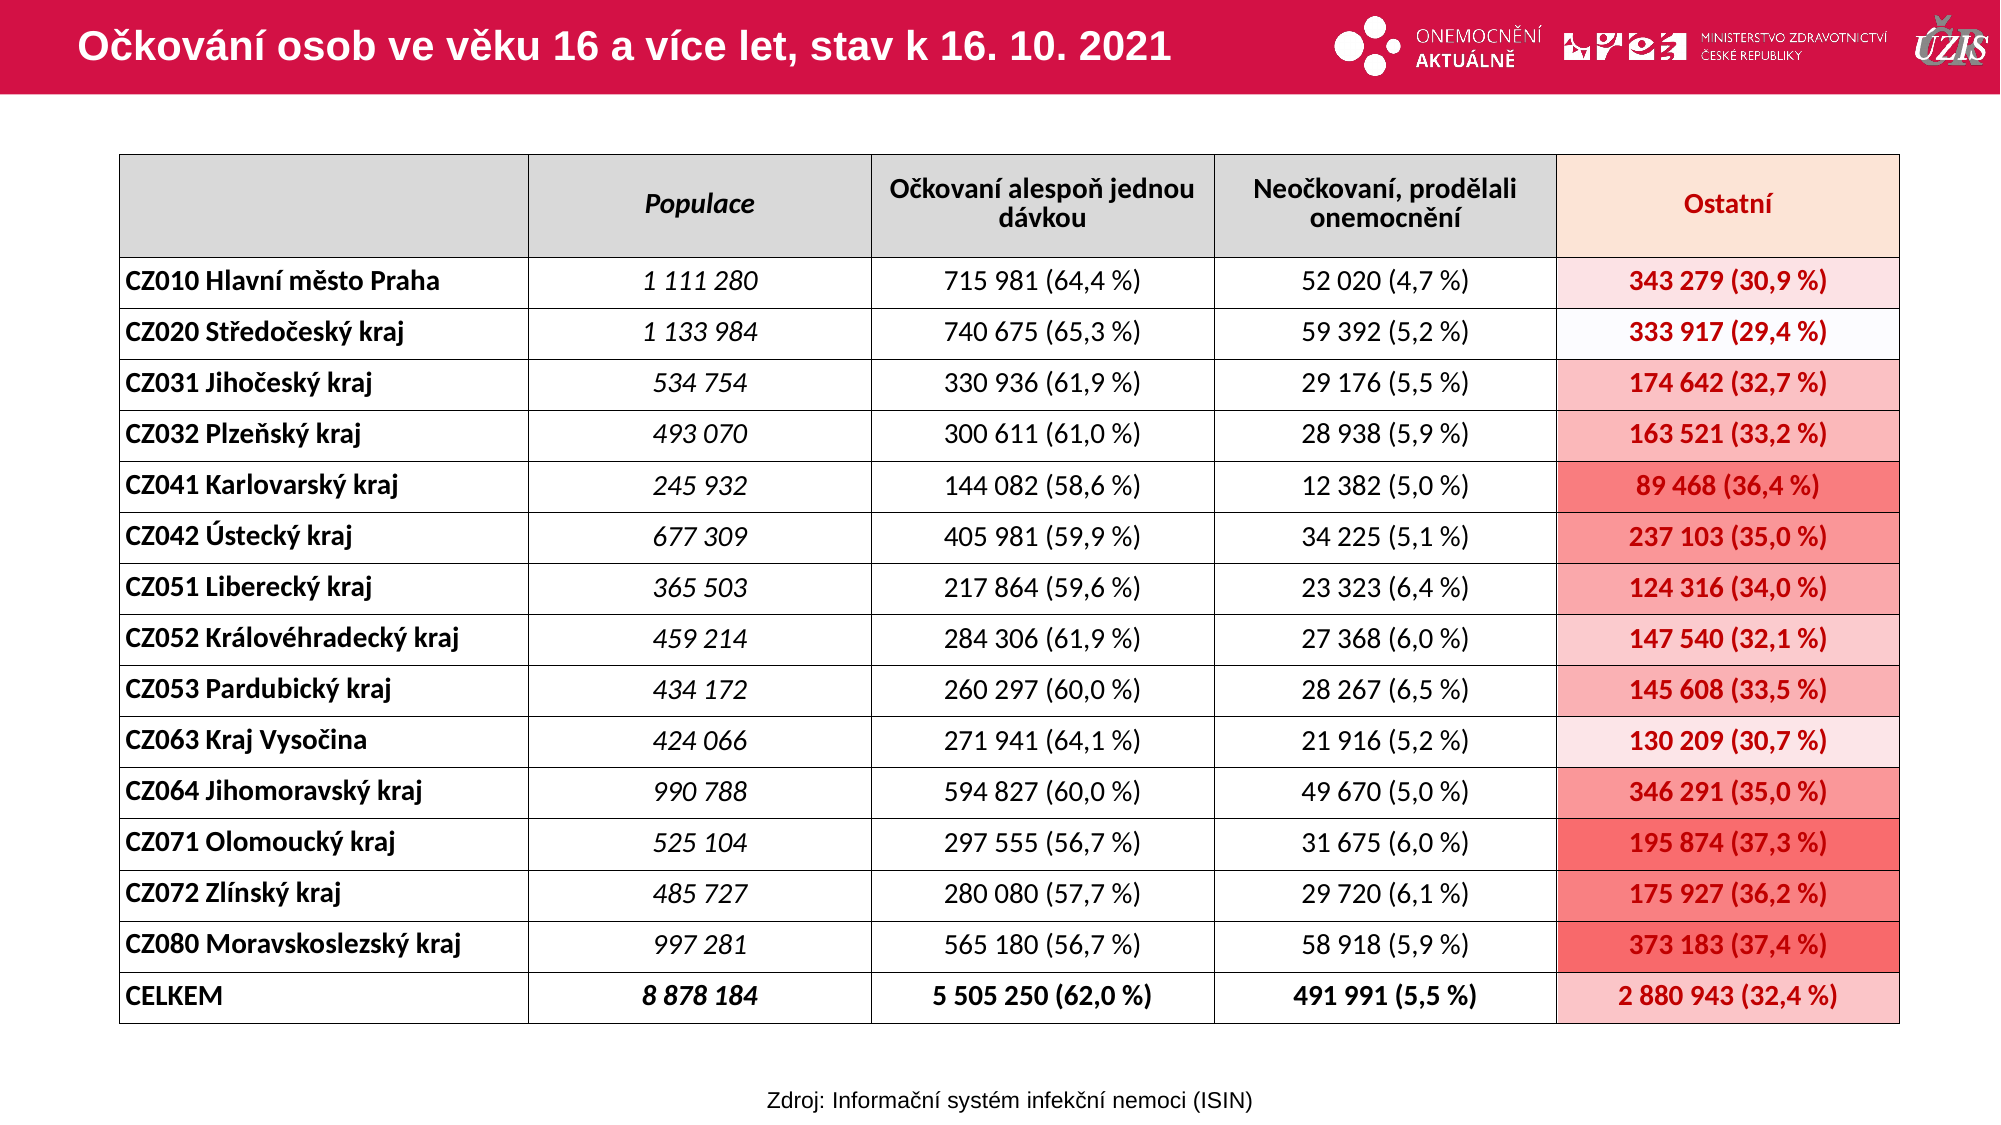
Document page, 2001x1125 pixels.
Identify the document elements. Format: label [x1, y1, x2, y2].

table_cell [529, 513, 871, 563]
table_cell [1557, 768, 1899, 818]
table_cell [1215, 615, 1556, 665]
table_cell [1557, 309, 1899, 359]
table_cell [872, 462, 1214, 512]
table_cell [120, 309, 528, 359]
table_cell [529, 411, 871, 461]
table_header [120, 155, 528, 257]
title [62, 0, 1305, 95]
table_cell [1215, 564, 1556, 614]
table_cell [1215, 411, 1556, 461]
table_cell [872, 564, 1214, 614]
table_cell [120, 258, 528, 308]
table_cell [120, 360, 528, 410]
table_cell [872, 871, 1214, 921]
table_cell [1557, 258, 1899, 308]
table_cell [1215, 973, 1556, 1023]
table_cell [872, 717, 1214, 767]
table_cell [529, 717, 871, 767]
table_cell [120, 411, 528, 461]
table_cell [872, 666, 1214, 716]
table_cell [120, 615, 528, 665]
table_cell [529, 768, 871, 818]
table_cell [1557, 615, 1899, 665]
table_cell [1557, 871, 1899, 921]
table_cell [529, 666, 871, 716]
table_cell [1215, 309, 1556, 359]
table_cell [120, 666, 528, 716]
table_cell [1557, 973, 1899, 1023]
table_cell [1215, 717, 1556, 767]
table_cell [120, 564, 528, 614]
table_cell [872, 973, 1214, 1023]
table_cell [120, 462, 528, 512]
table_cell [529, 973, 871, 1023]
picture [1915, 15, 1989, 66]
table_header [1215, 155, 1556, 257]
table_cell [1557, 564, 1899, 614]
table_cell [1215, 768, 1556, 818]
table_header [1557, 155, 1899, 257]
table_cell [872, 360, 1214, 410]
table_cell [1215, 360, 1556, 410]
table_cell [1557, 922, 1899, 972]
table_cell [872, 513, 1214, 563]
table_cell [872, 411, 1214, 461]
table_cell [529, 922, 871, 972]
picture [1563, 31, 1888, 60]
table_cell [529, 819, 871, 870]
table_cell [120, 717, 528, 767]
table_cell [1557, 819, 1899, 870]
table_cell [529, 564, 871, 614]
text_box [752, 1078, 1269, 1121]
table_cell [1557, 717, 1899, 767]
table_cell [120, 513, 528, 563]
table_header [529, 155, 871, 257]
table_cell [1215, 462, 1556, 512]
table_cell [1557, 360, 1899, 410]
table_cell [529, 360, 871, 410]
table_cell [872, 258, 1214, 308]
table_cell [1557, 666, 1899, 716]
table_cell [120, 922, 528, 972]
table_cell [1215, 819, 1556, 870]
table_header [872, 155, 1214, 257]
table_cell [120, 871, 528, 921]
table_cell [529, 462, 871, 512]
table_cell [120, 973, 528, 1023]
table_cell [872, 819, 1214, 870]
picture [1334, 16, 1542, 76]
table_cell [1557, 462, 1899, 512]
table_cell [529, 871, 871, 921]
table_cell [1215, 666, 1556, 716]
table_cell [529, 258, 871, 308]
table_cell [872, 922, 1214, 972]
table_cell [120, 768, 528, 818]
table_cell [872, 615, 1214, 665]
table_cell [529, 615, 871, 665]
table_cell [1215, 513, 1556, 563]
table_cell [872, 309, 1214, 359]
table_cell [1215, 871, 1556, 921]
table_cell [1215, 258, 1556, 308]
table_cell [1557, 513, 1899, 563]
table_cell [120, 819, 528, 870]
table_cell [872, 768, 1214, 818]
table_cell [1557, 411, 1899, 461]
table_cell [1215, 922, 1556, 972]
table_cell [529, 309, 871, 359]
